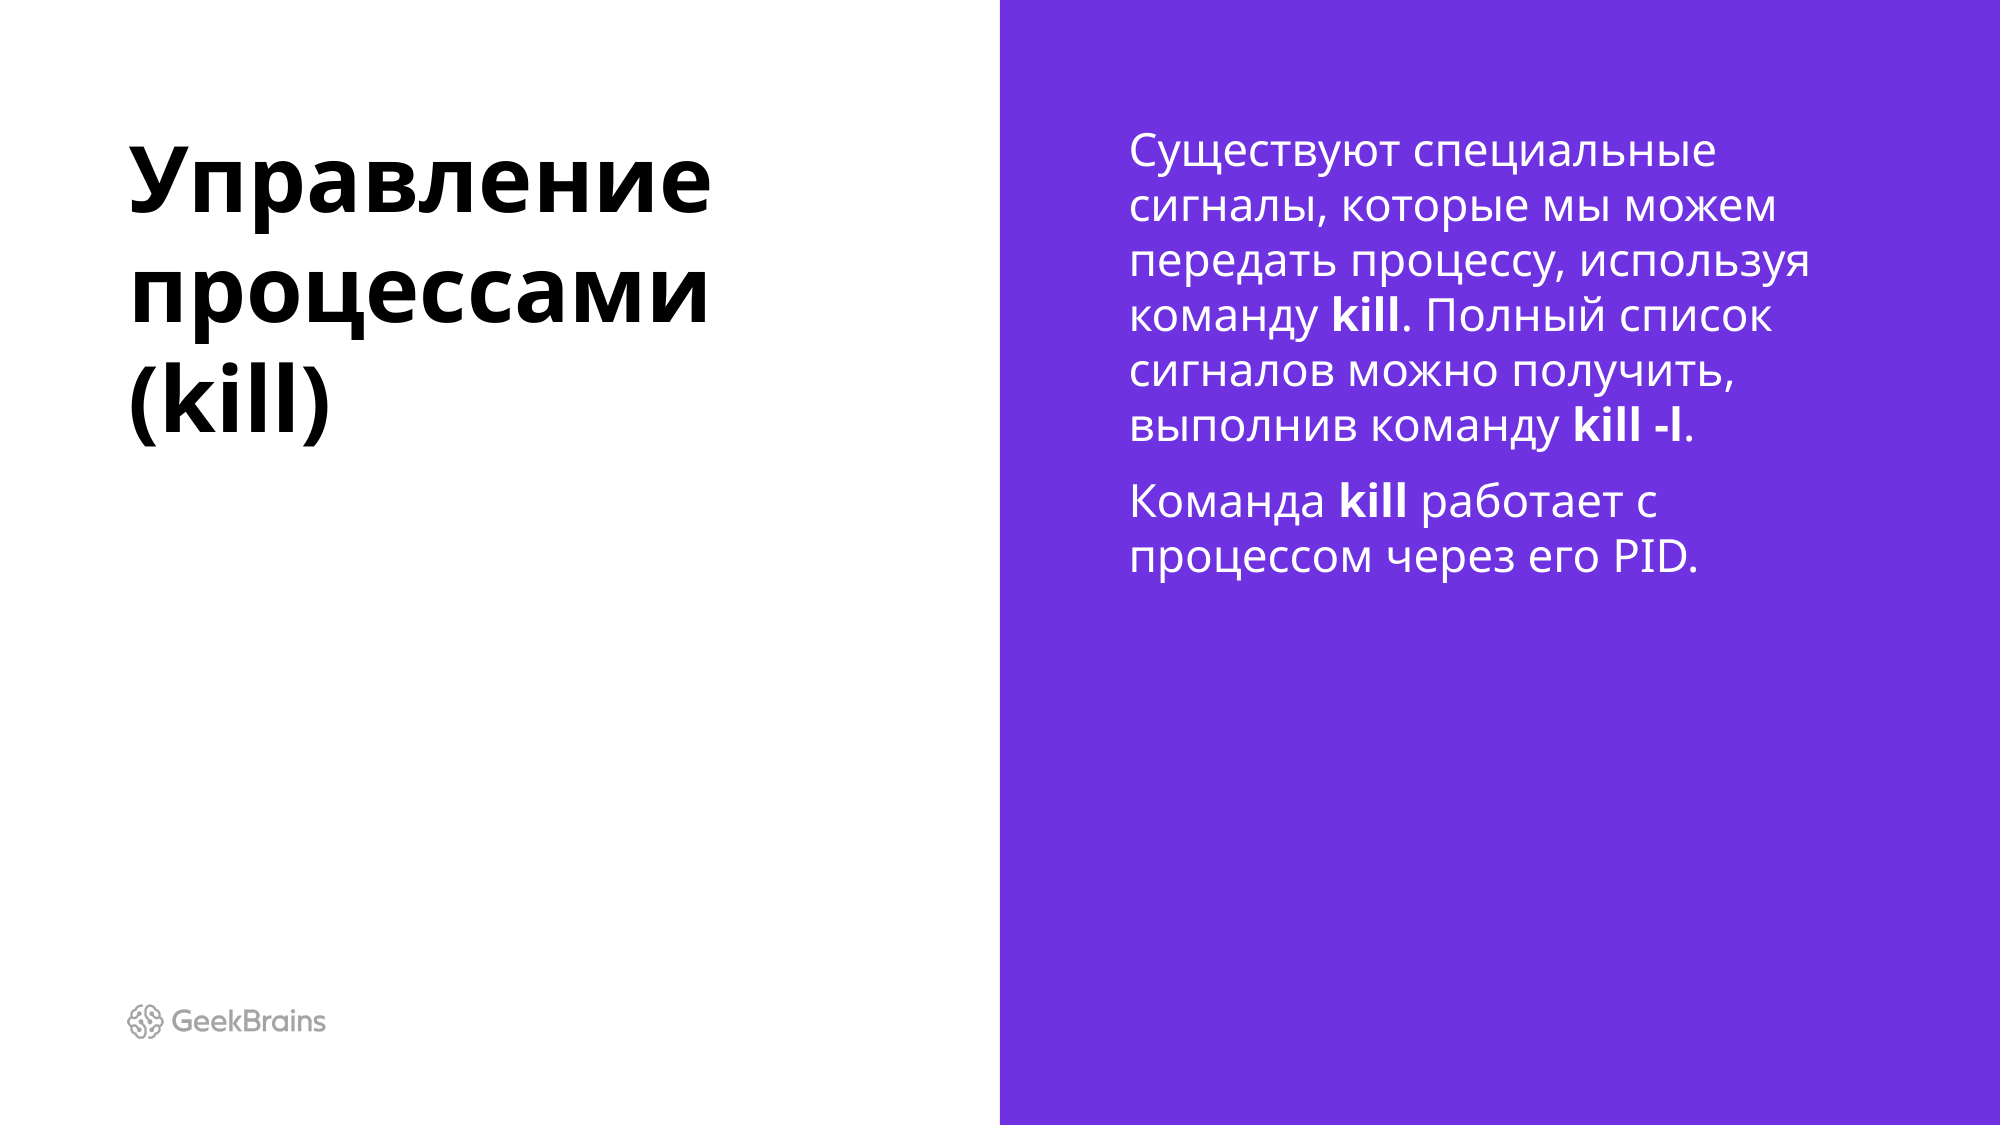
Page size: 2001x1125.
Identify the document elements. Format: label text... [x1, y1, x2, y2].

list Существуют специальные сигналы, которые мы можем передать процессу, используя команду kill. Полный список сигналов можно получить, выполнив команду kill -l. Команда kill работает с процессом через его PID. [1113, 113, 1882, 1002]
title Управление процессами (kill) [113, 113, 882, 1002]
